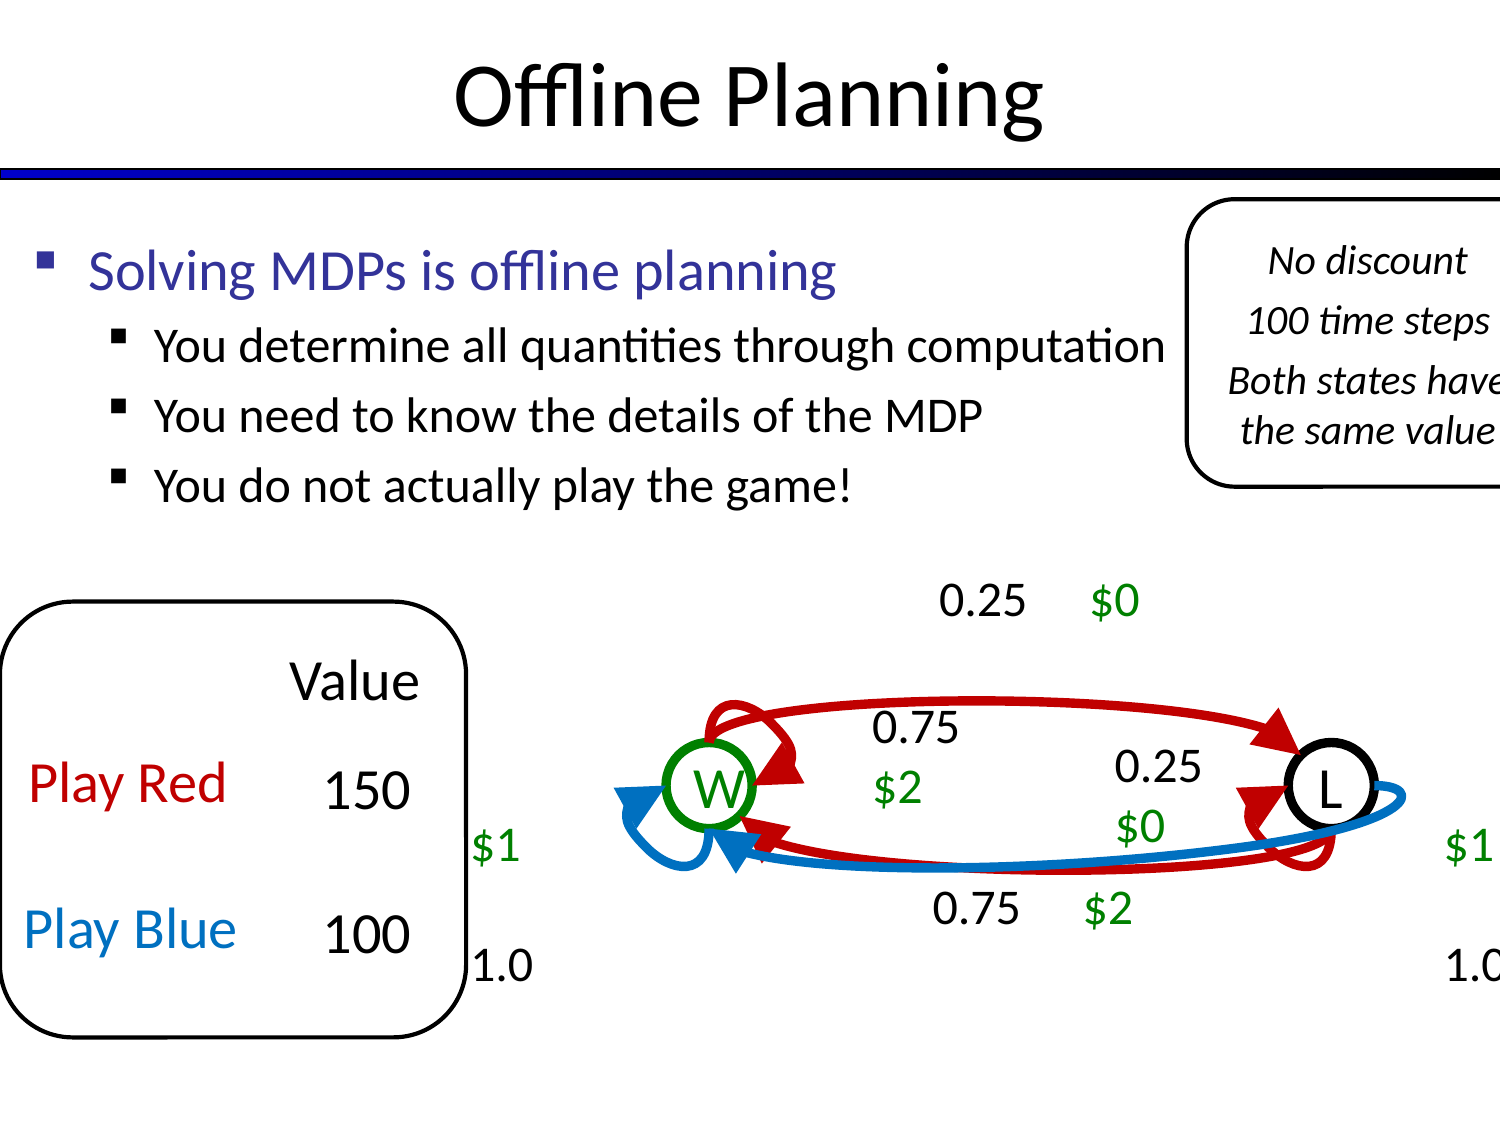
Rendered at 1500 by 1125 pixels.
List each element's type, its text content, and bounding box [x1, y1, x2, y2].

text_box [455, 558, 1500, 1002]
text_box No discount 100 time steps Both states have the same value [1184, 197, 1500, 489]
list Solving MDPs is offline planning You determine all quantities through computation You need to know the details of the MDP You do not actually play the game! [16, 224, 1500, 624]
text_box [0, 599, 455, 1040]
title Offline Planning [0, 0, 1500, 184]
